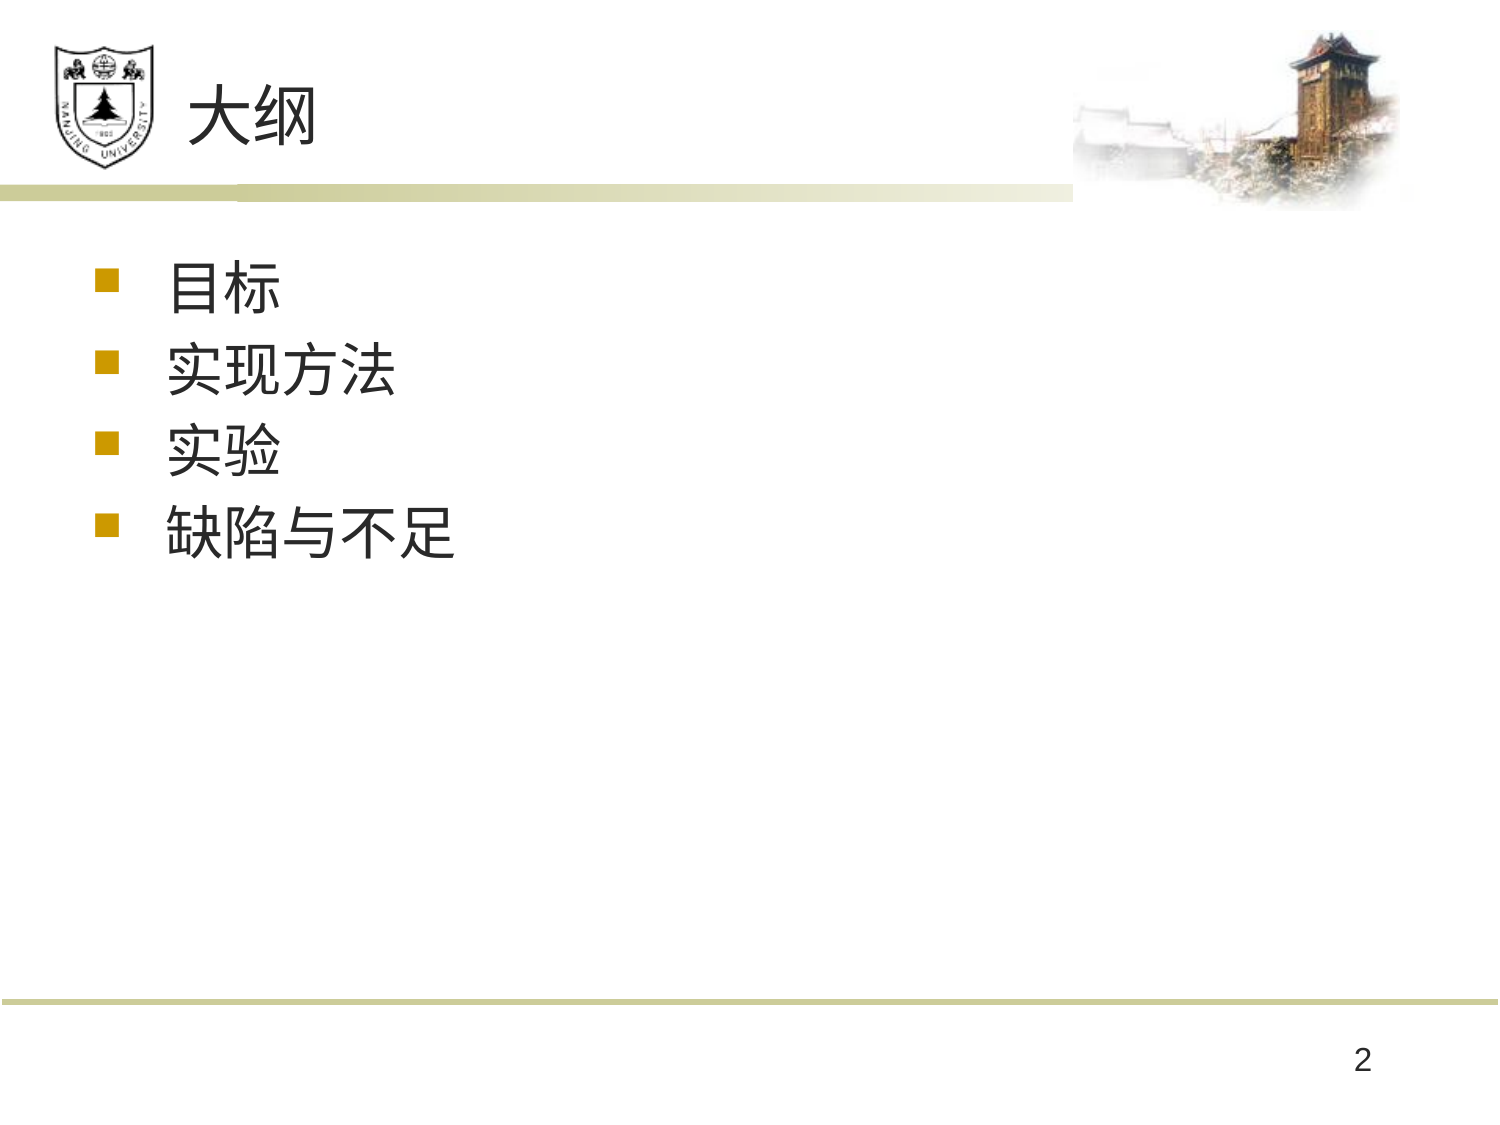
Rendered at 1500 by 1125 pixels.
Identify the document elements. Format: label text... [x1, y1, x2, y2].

slide_number 2 [1234, 1030, 1388, 1107]
picture [2, 999, 1498, 1005]
title 大纲 [171, 66, 1093, 161]
list 目标 实现方法 实验 缺陷与不足 [76, 243, 1413, 965]
picture [50, 42, 160, 173]
picture [1073, 30, 1400, 211]
